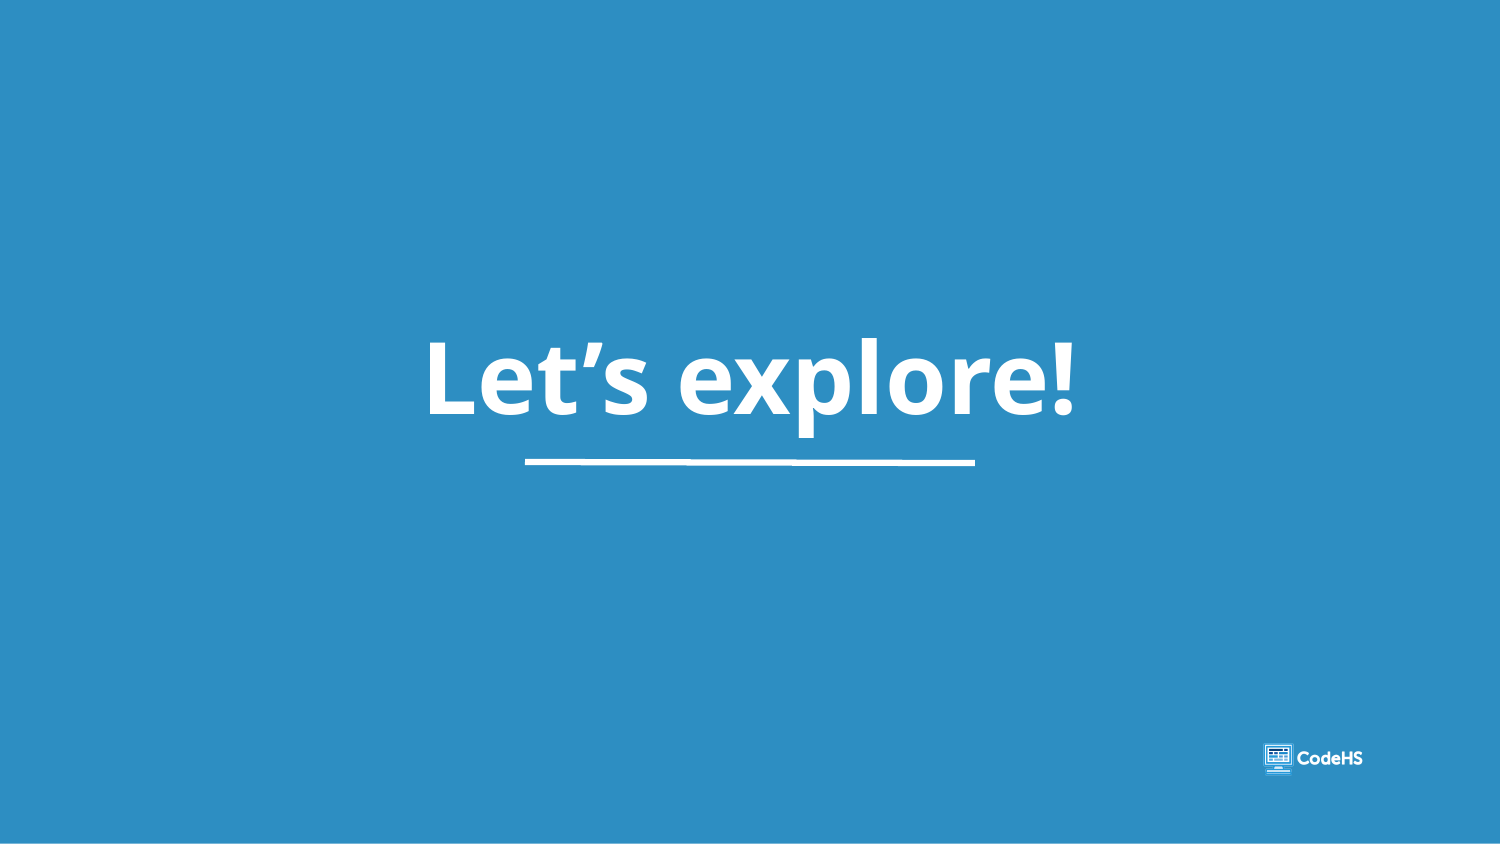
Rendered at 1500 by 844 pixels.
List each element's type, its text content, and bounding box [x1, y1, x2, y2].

picture [1246, 730, 1376, 787]
title Let’s explore! [51, 113, 1449, 450]
